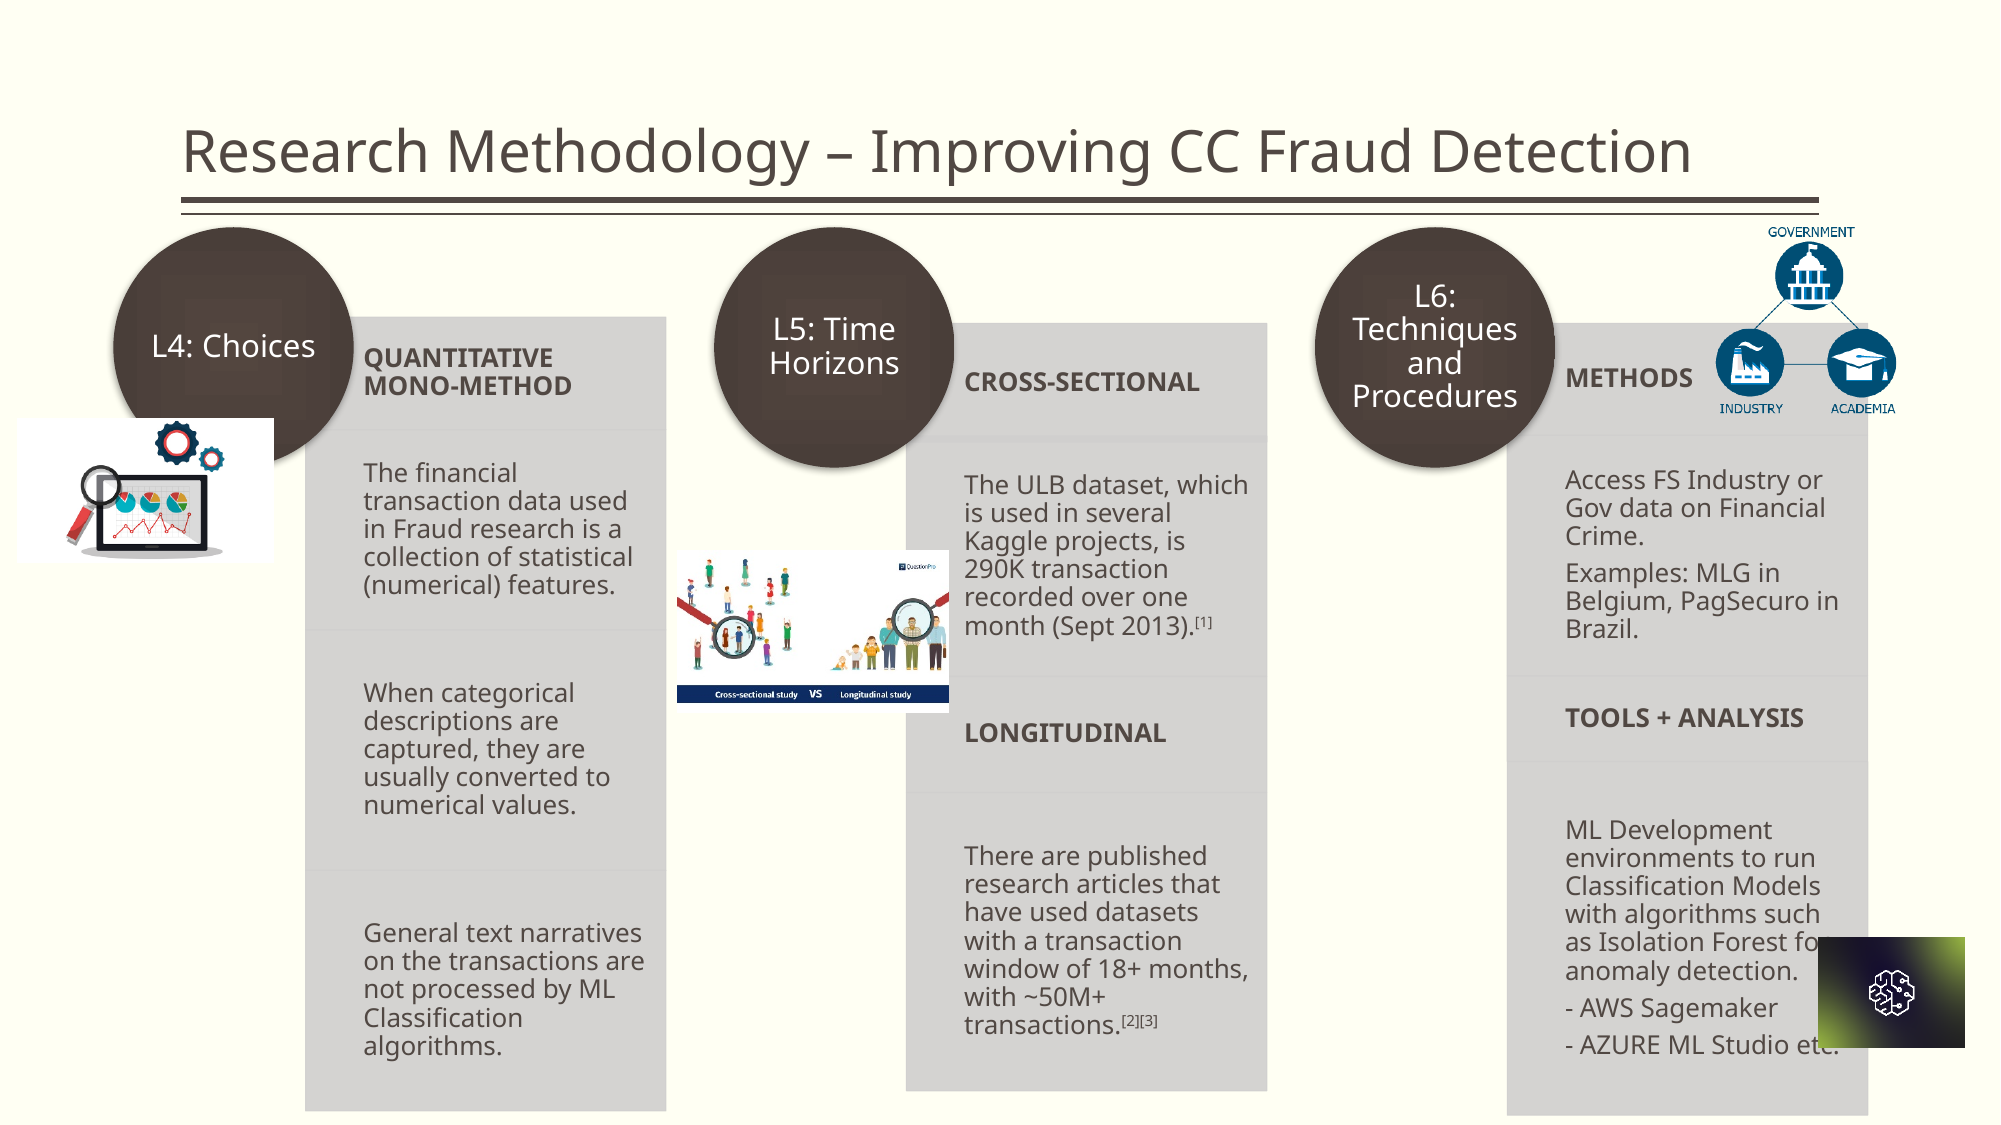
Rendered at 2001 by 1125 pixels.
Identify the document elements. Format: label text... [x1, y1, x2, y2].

picture [1706, 220, 1905, 419]
picture [677, 550, 949, 713]
picture [16, 418, 274, 563]
title Research Methodology – Improving CC Fraud Detection [181, 12, 1819, 193]
picture [1818, 937, 1965, 1048]
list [113, 219, 1868, 1125]
